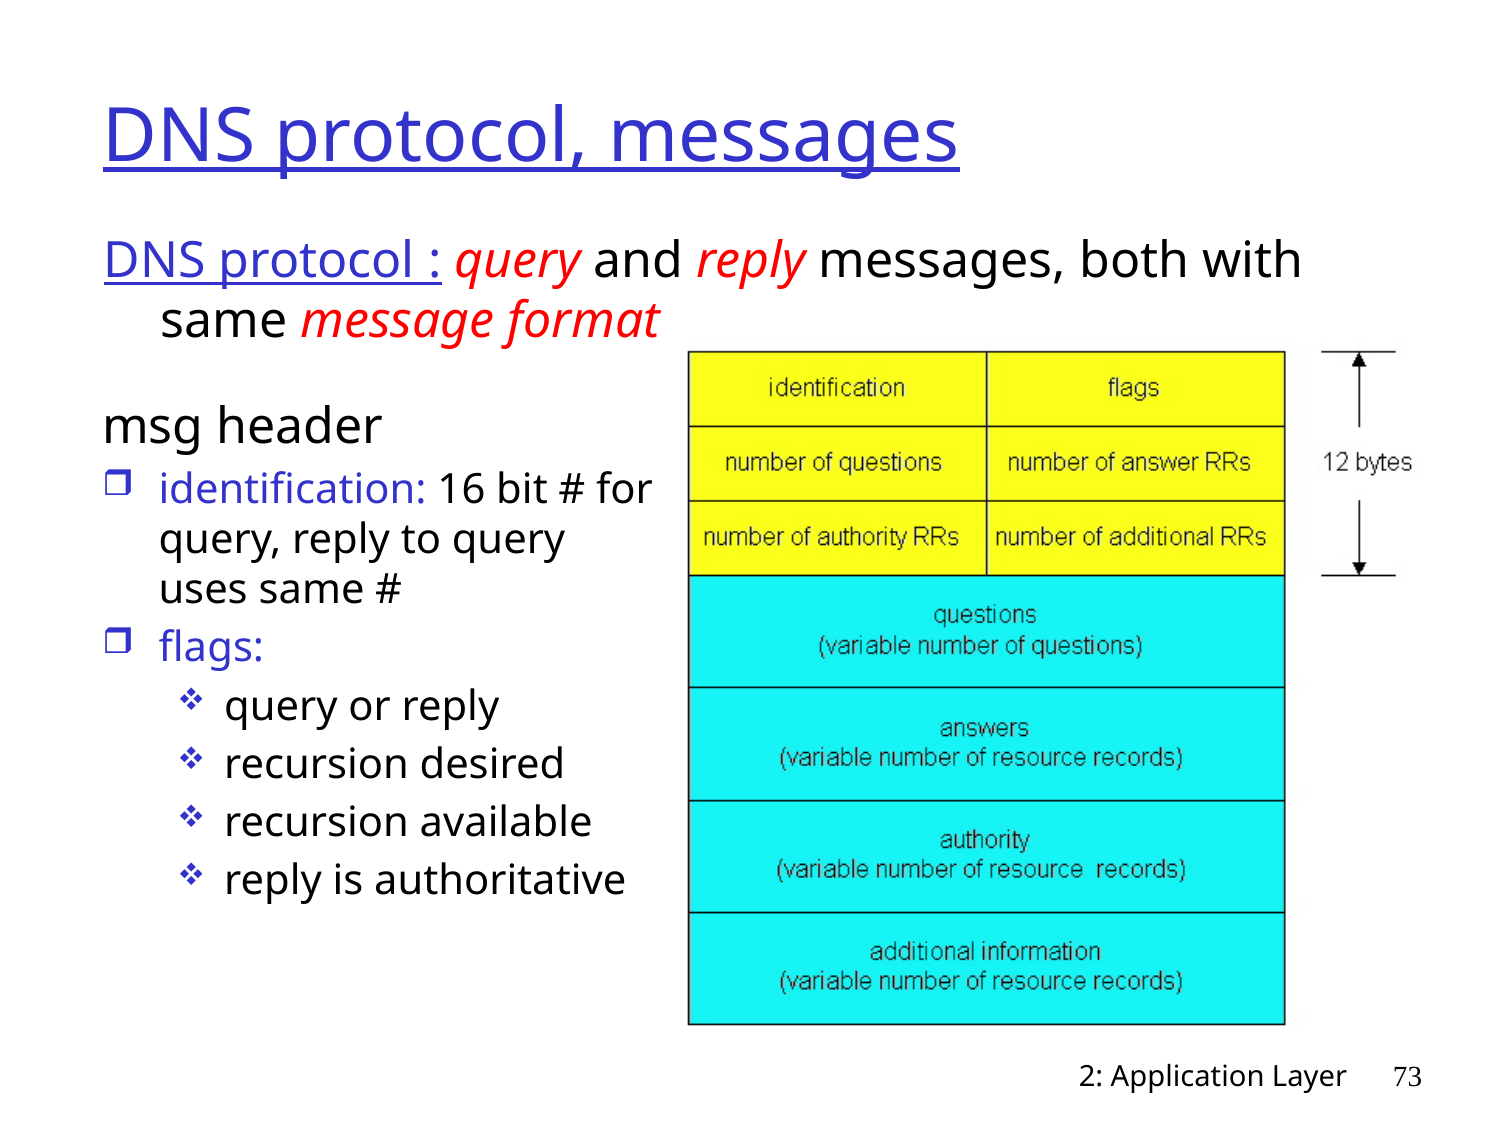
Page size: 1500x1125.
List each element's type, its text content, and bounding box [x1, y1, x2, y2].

footer 2: Application Layer [887, 1049, 1362, 1125]
list DNS protocol : query and reply messages, both with same message format [88, 220, 1373, 305]
text_box msg header identification: 16 bit # for query, reply to query uses same # flags: query or reply recursion desired recursion available reply is authoritative [87, 385, 674, 1016]
title DNS protocol, messages [87, 37, 1363, 226]
slide_number 73 [1362, 1049, 1438, 1125]
picture [685, 342, 1500, 1027]
